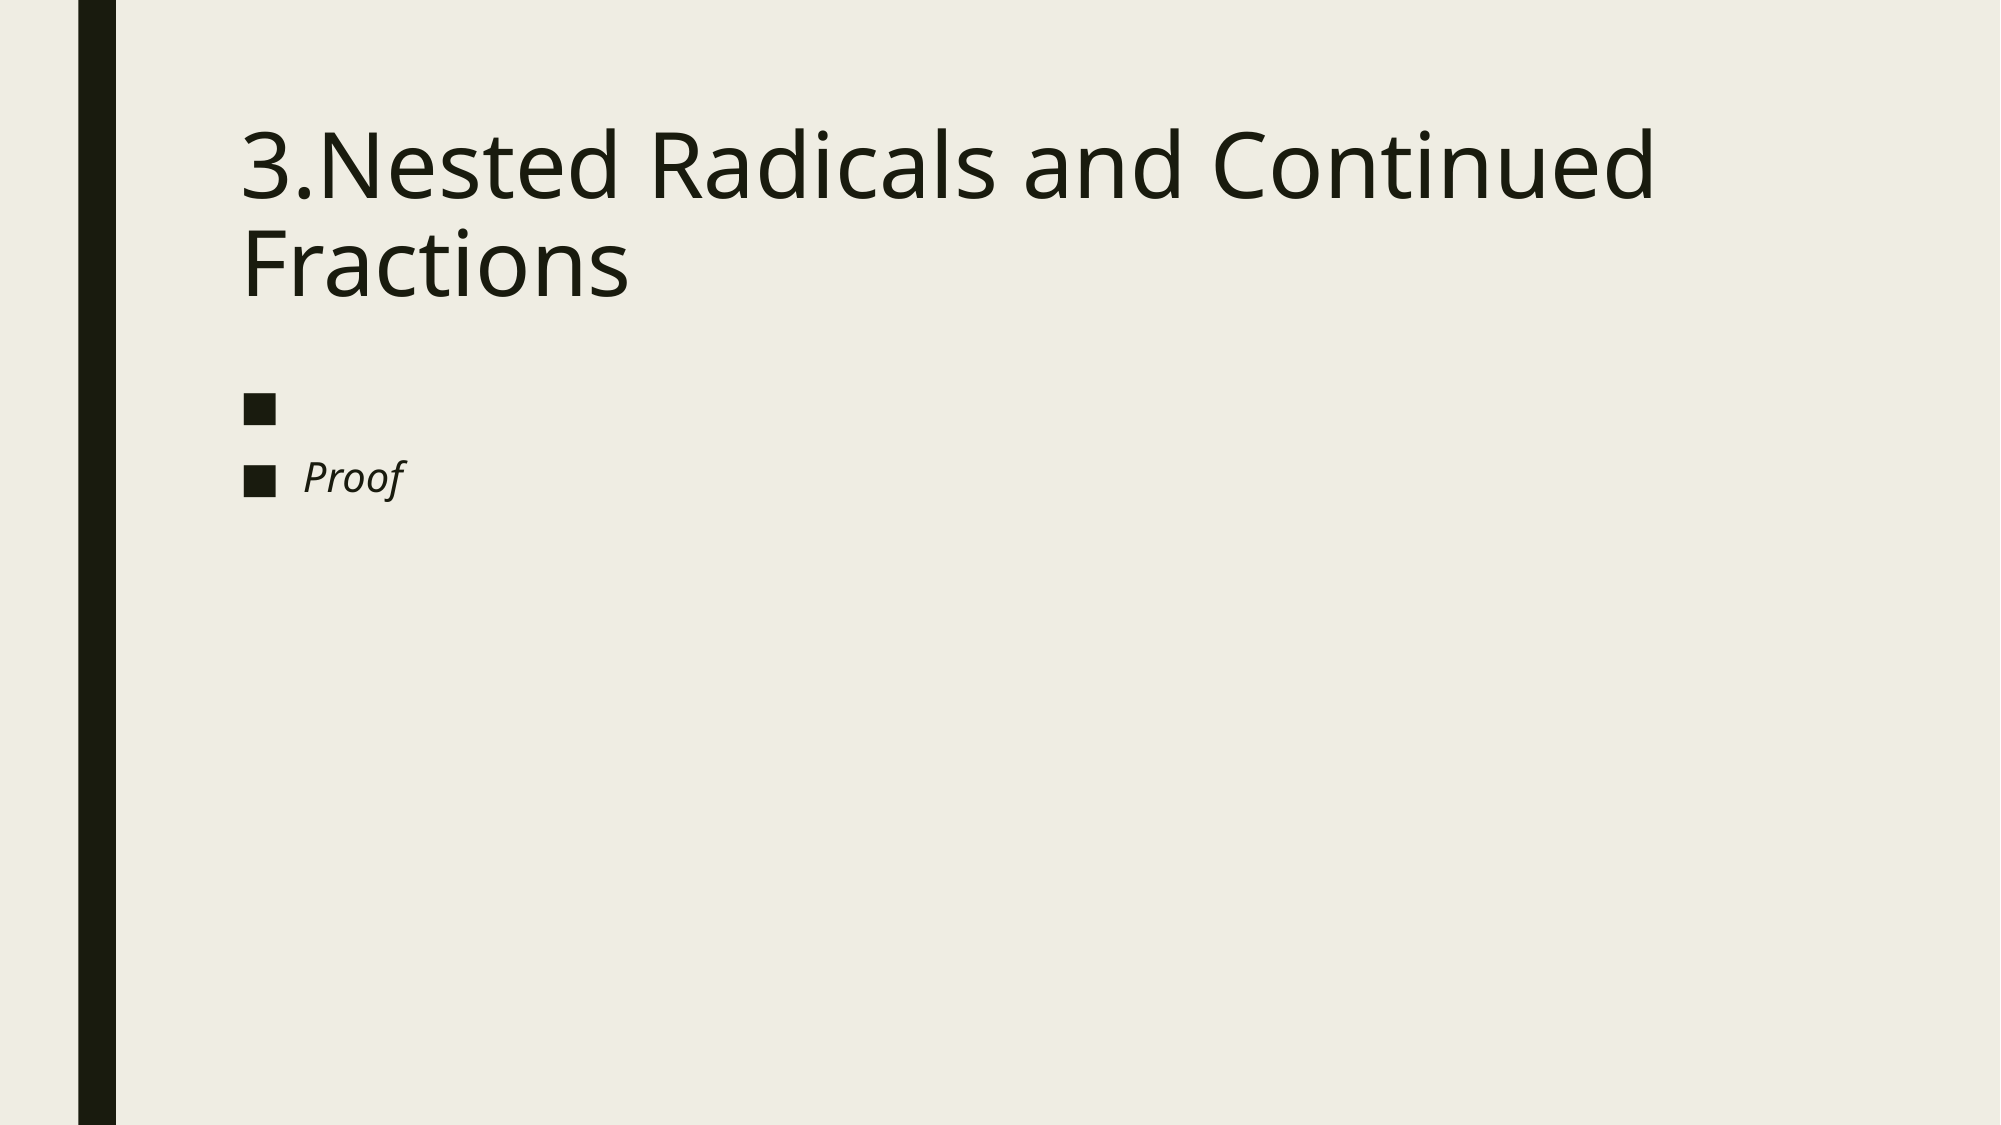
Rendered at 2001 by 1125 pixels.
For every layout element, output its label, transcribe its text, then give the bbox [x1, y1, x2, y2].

title 3.Nested Radicals and Continued Fractions [225, 112, 1893, 357]
